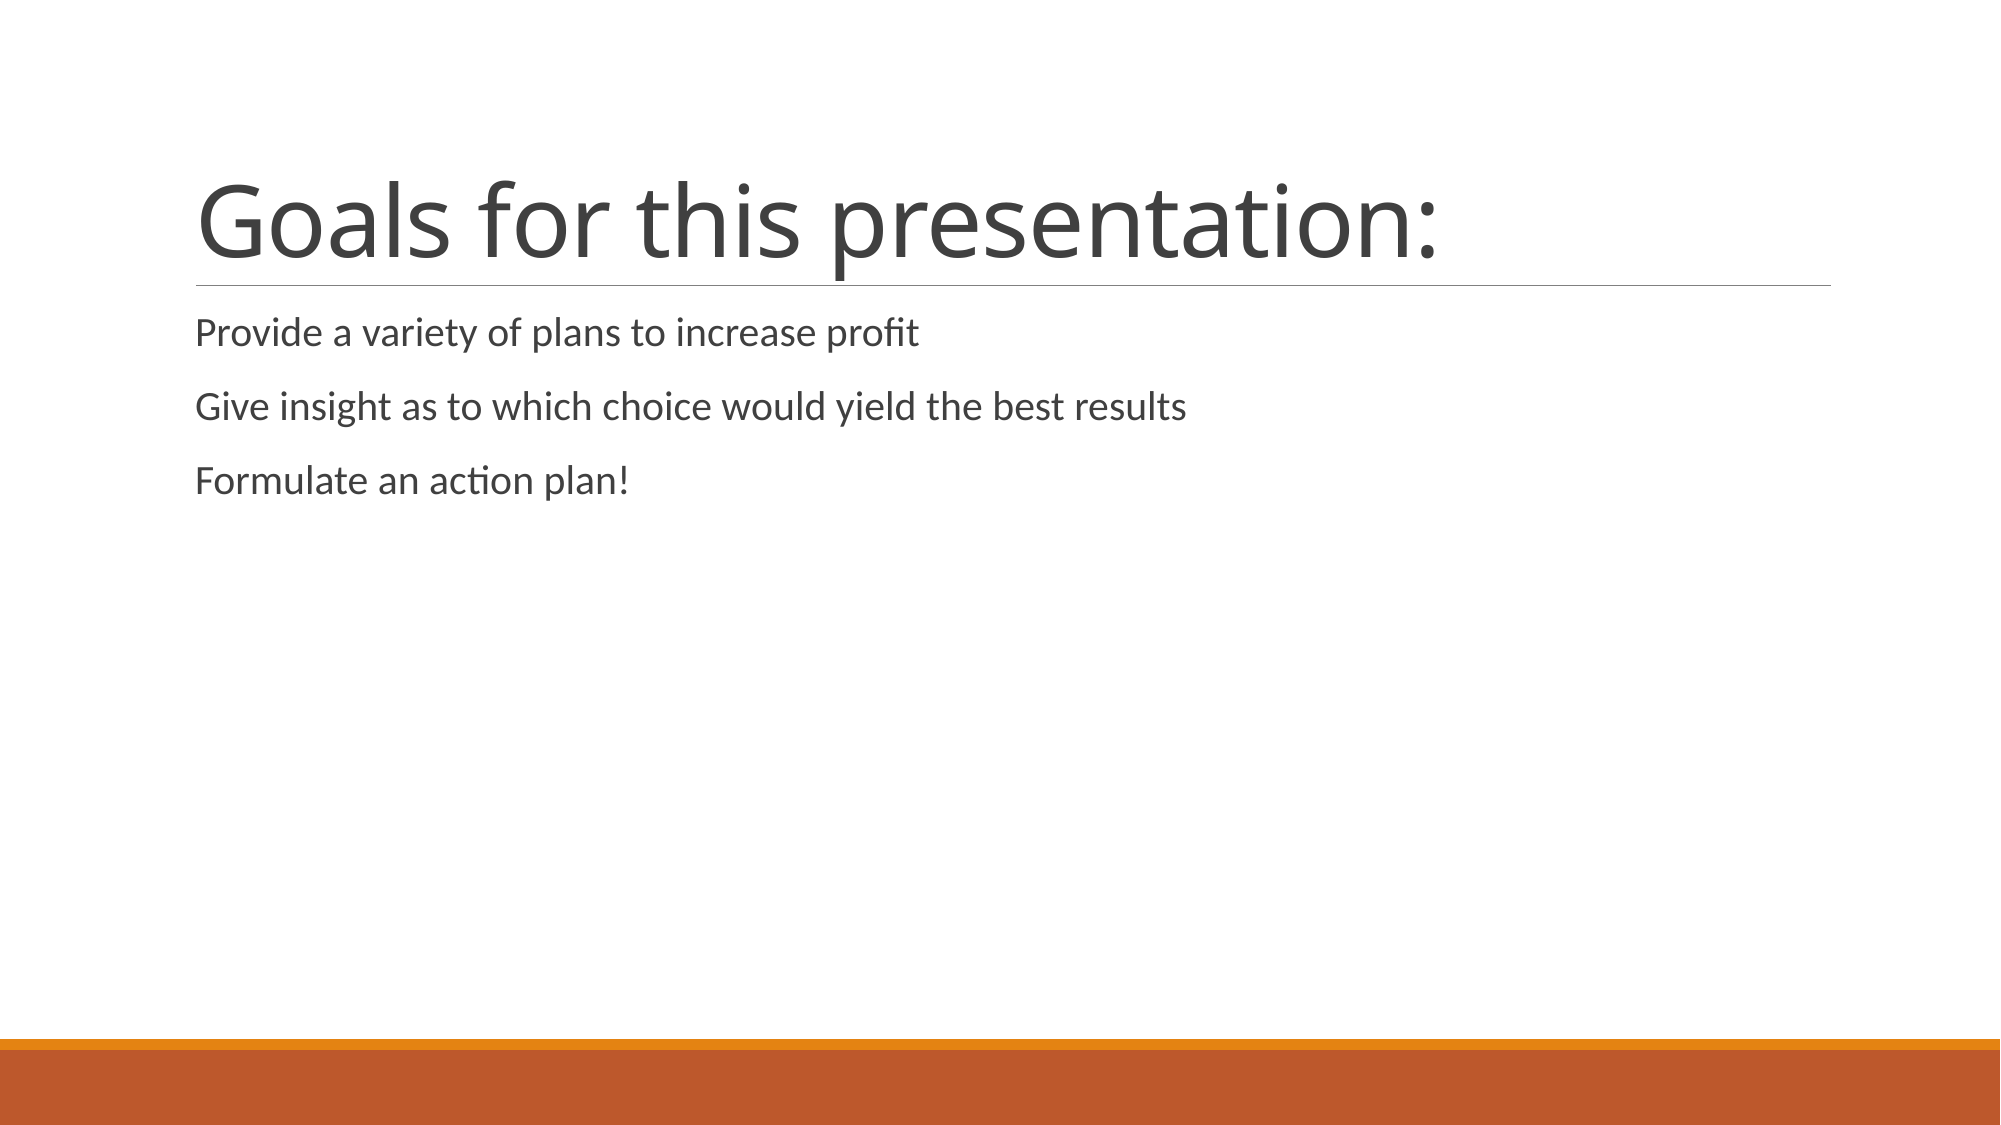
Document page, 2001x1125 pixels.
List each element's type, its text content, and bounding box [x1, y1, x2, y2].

title Goals for this presentation: [180, 47, 1830, 285]
list Provide a variety of plans to increase profit Give insight as to which choice would yield the best results Formulate an action plan! [180, 302, 1830, 963]
